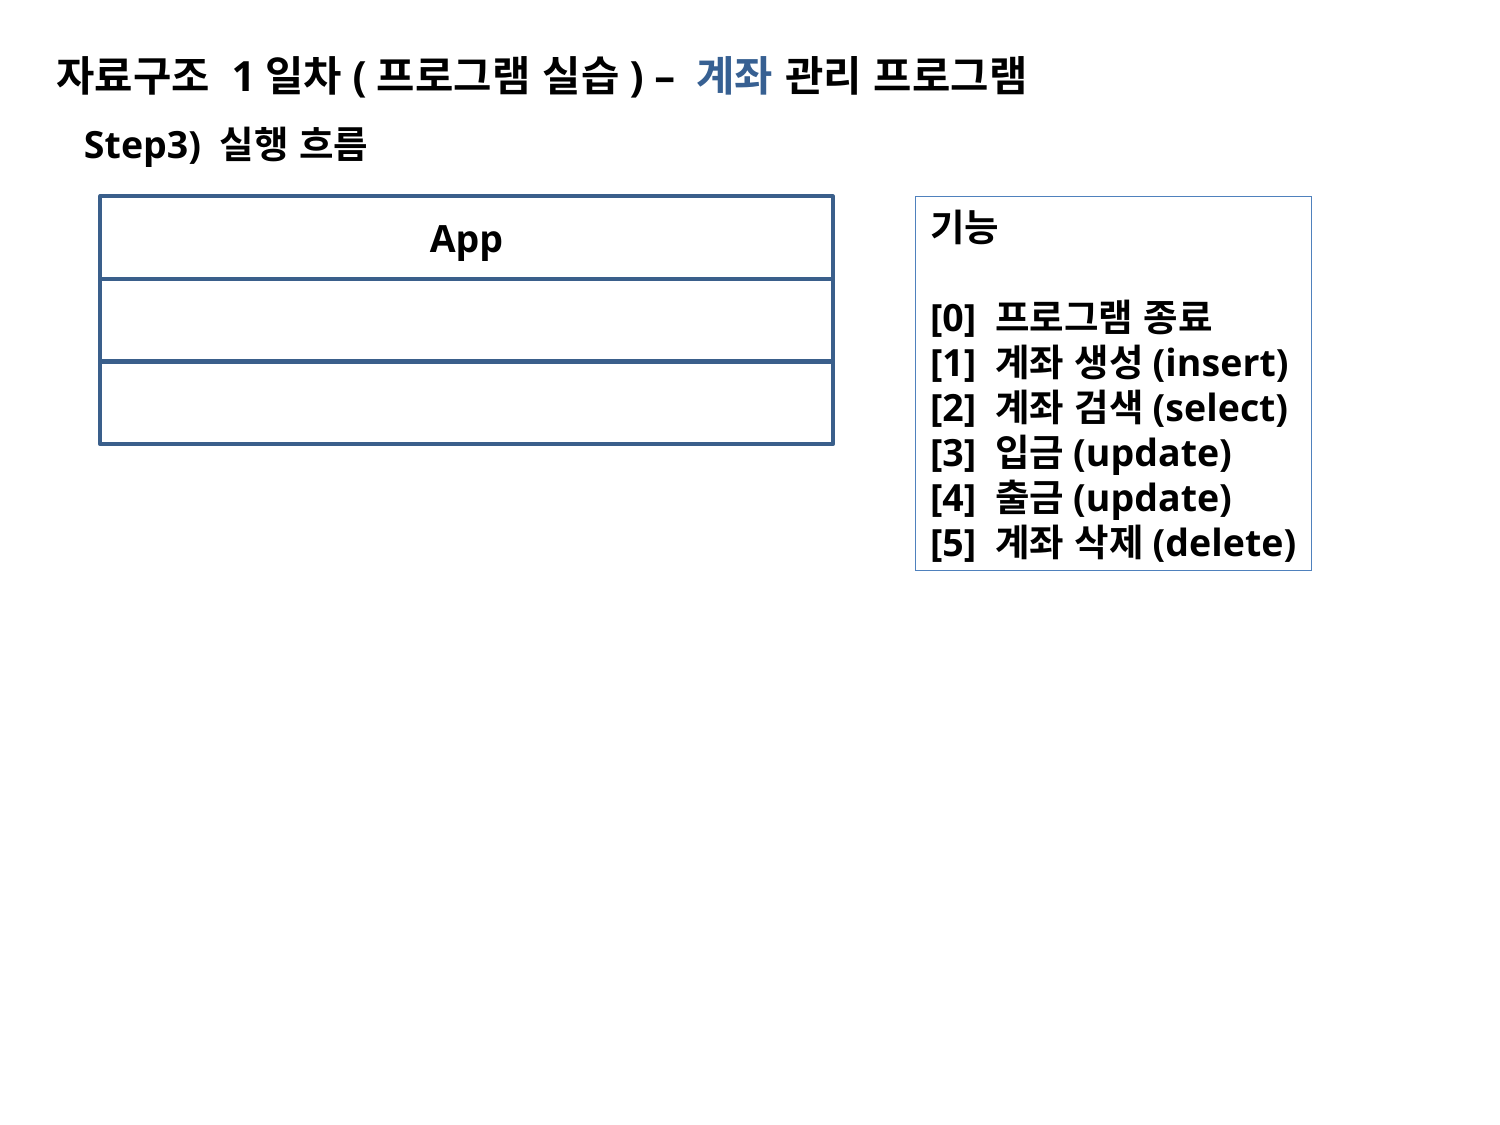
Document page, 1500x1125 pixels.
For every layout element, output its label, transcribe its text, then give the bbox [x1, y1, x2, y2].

text_box 기능 [0] 프로그램 종료 [1] 계좌 생성(insert) [2] 계좌 검색(select) [3] 입금(update) [4] 출금(update) [5] 계좌 삭제(delete) [915, 196, 1312, 571]
text_box 자료구조 1일차(프로그램 실습) – 계좌 관리 프로그램 [41, 42, 1341, 108]
text_box [98, 277, 835, 360]
text_box App [98, 194, 835, 277]
text_box Step3) 실행 흐름 [69, 113, 384, 174]
text_box [98, 360, 835, 446]
